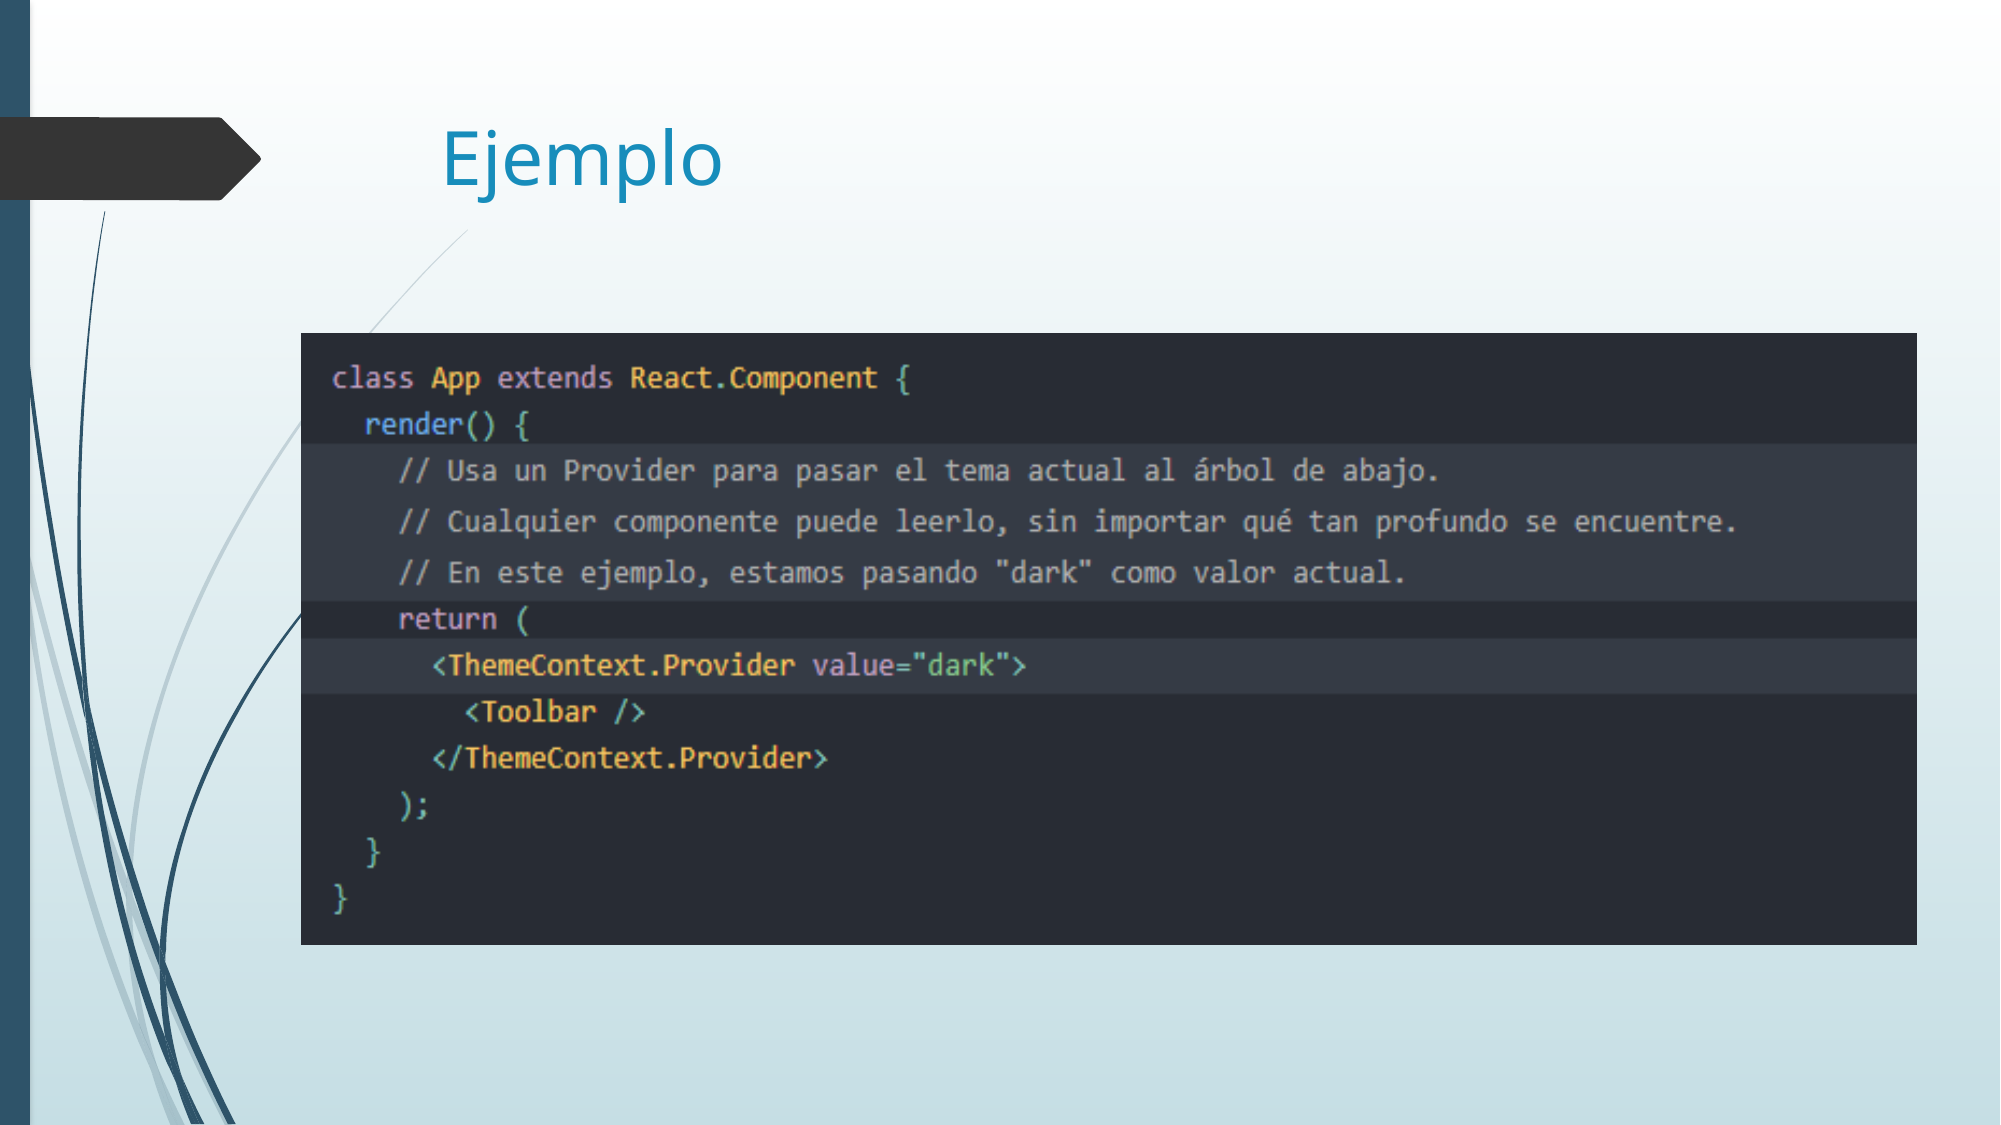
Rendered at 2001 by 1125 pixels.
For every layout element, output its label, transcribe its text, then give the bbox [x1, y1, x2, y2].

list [300, 333, 1917, 945]
title Ejemplo [425, 102, 1888, 313]
